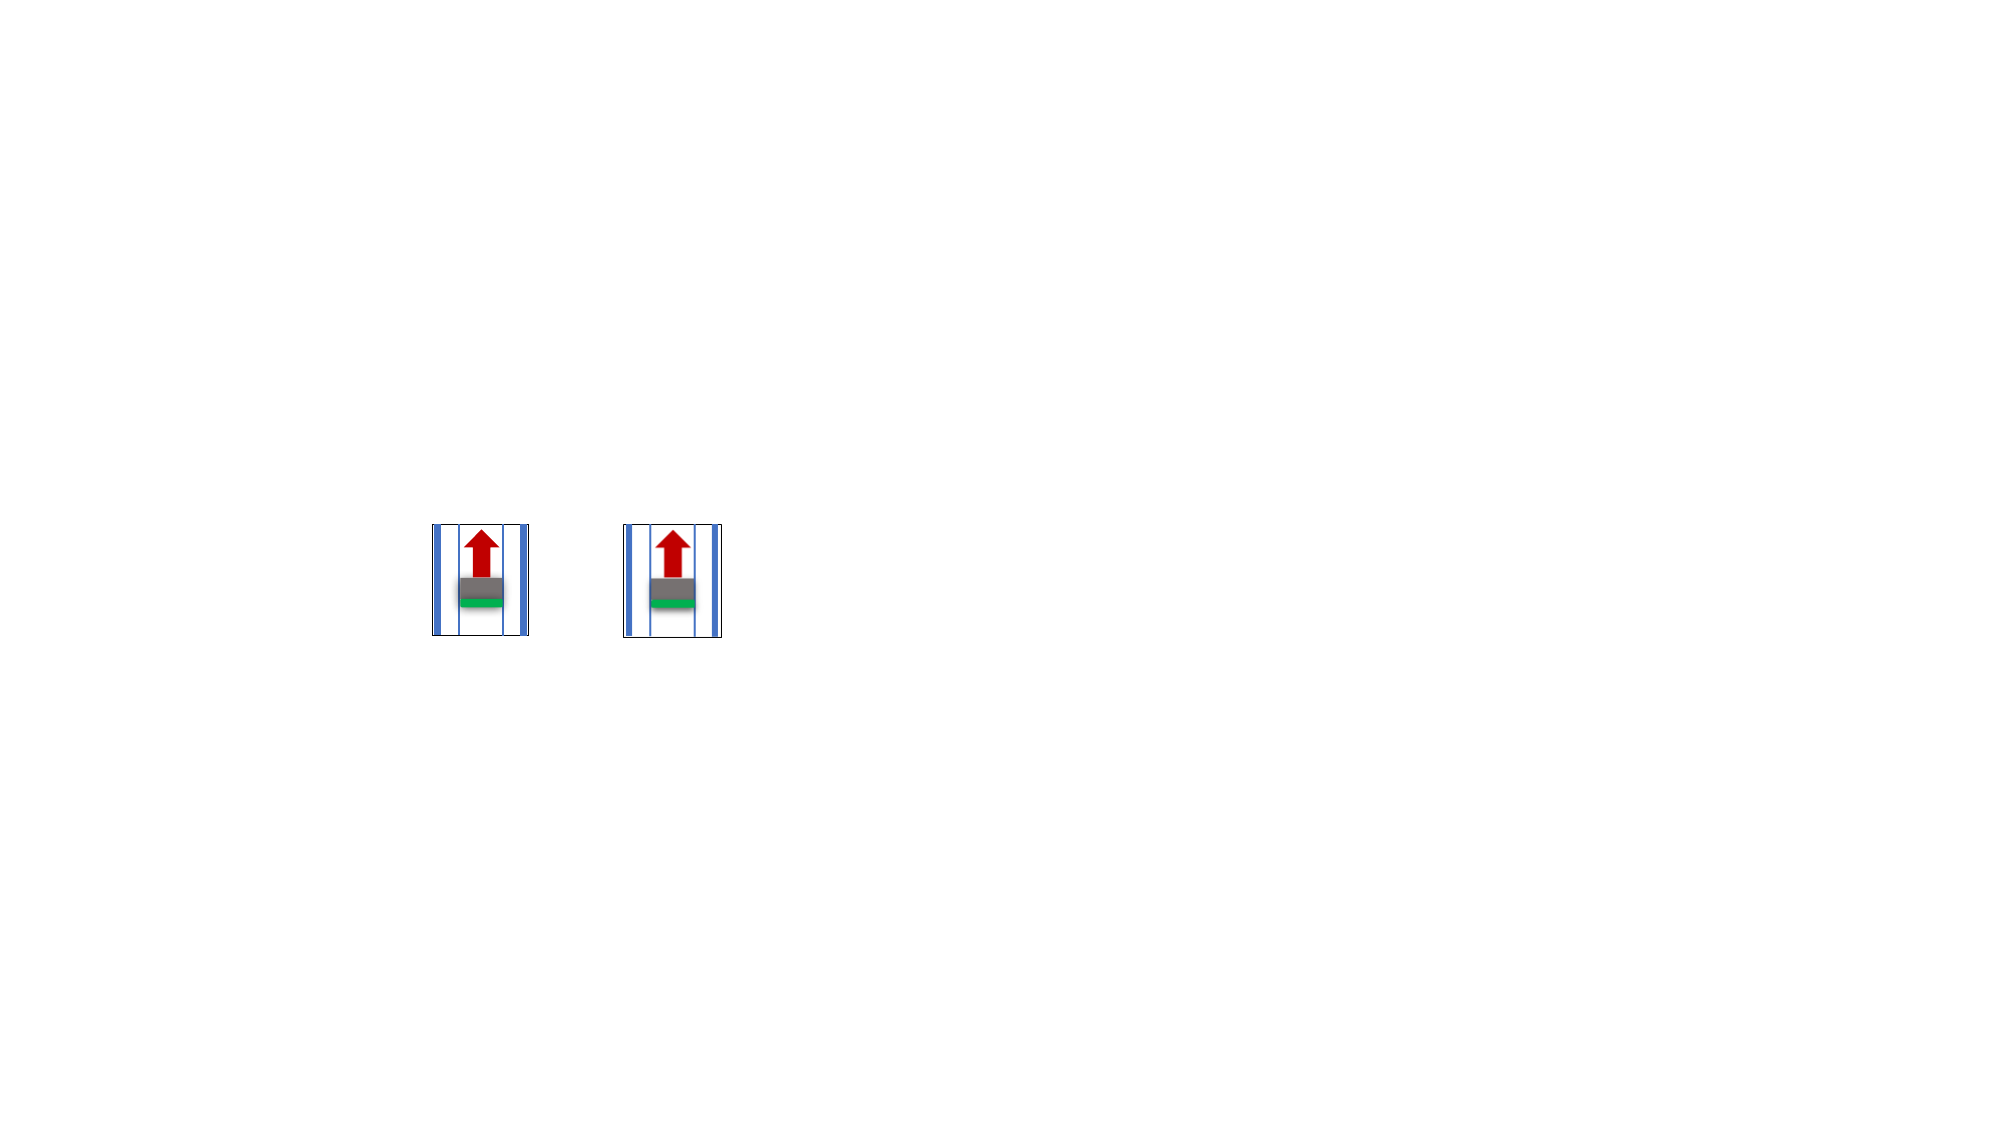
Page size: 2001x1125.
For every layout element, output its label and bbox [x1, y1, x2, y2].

picture [623, 524, 722, 640]
text_box [432, 524, 529, 636]
